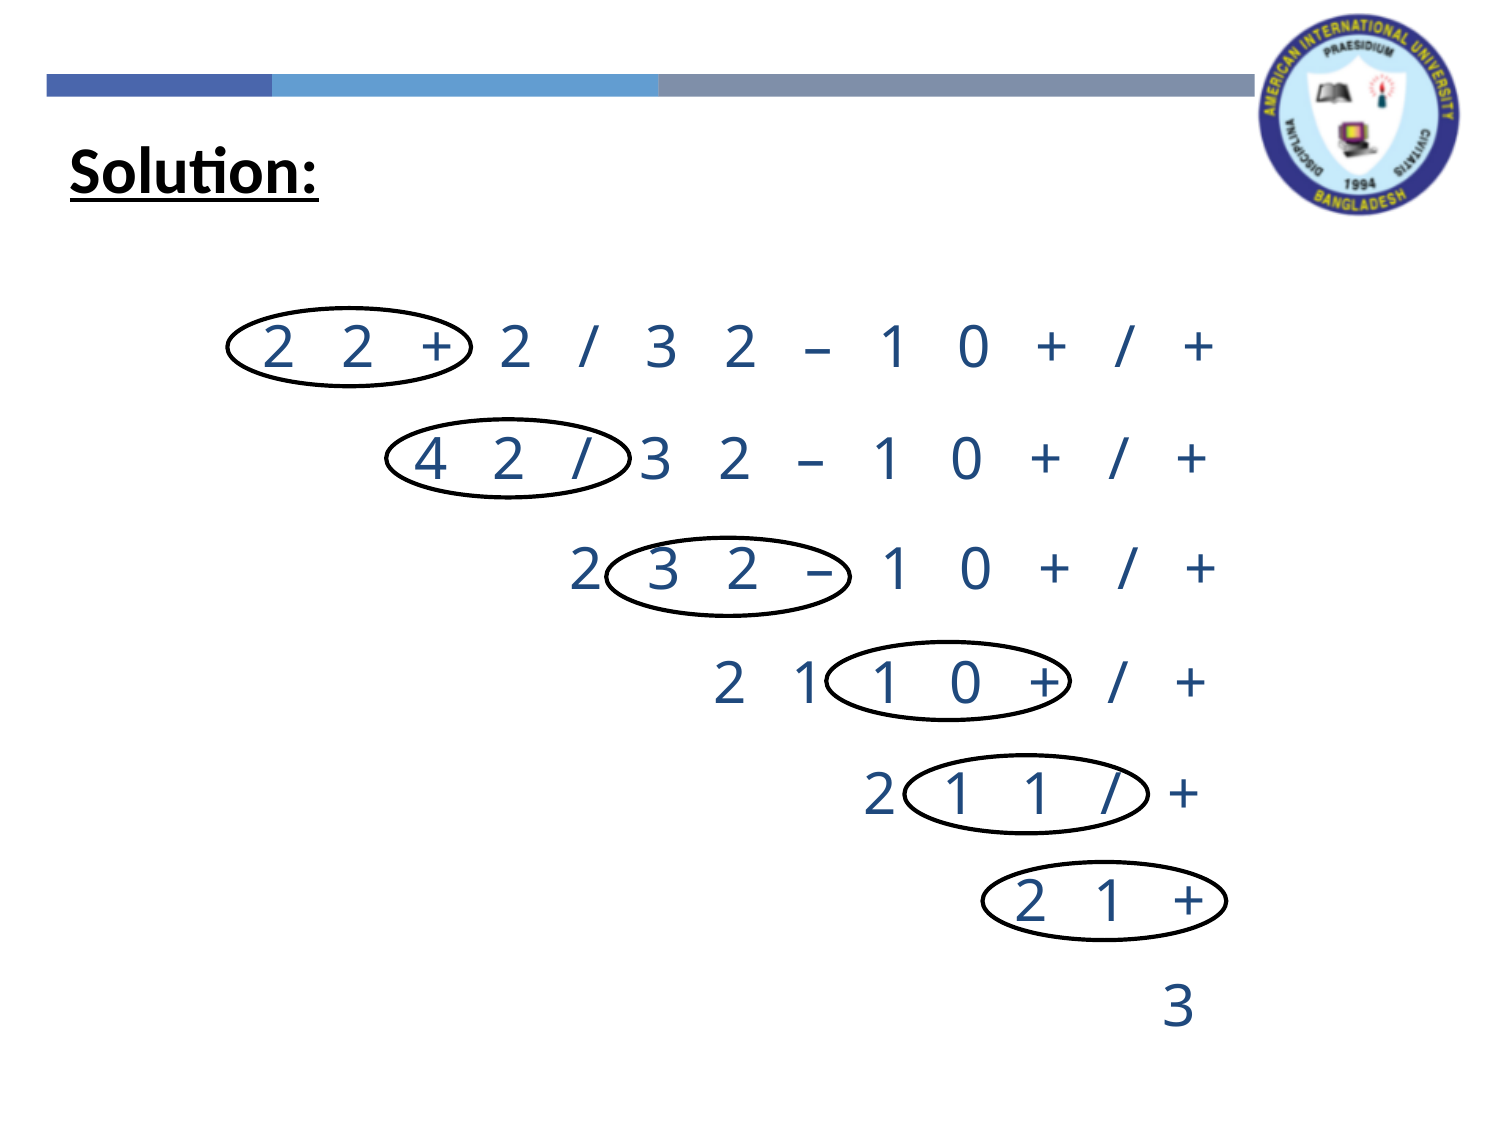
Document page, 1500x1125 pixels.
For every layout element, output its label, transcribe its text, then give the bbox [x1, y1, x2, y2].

text_box [904, 755, 1149, 834]
text_box 4 2 / 3 2 – 1 0 + / + [399, 421, 1269, 500]
text_box [606, 537, 850, 616]
text_box 2 2 + 2 / 3 2 – 1 0 + / + [248, 310, 1276, 388]
text_box [982, 861, 1227, 941]
text_box 3 [1147, 969, 1248, 1047]
text_box 2 1 1 / + [849, 756, 1288, 835]
text_box 2 1 1 0 + / + [698, 645, 1298, 724]
text_box [227, 308, 472, 387]
text_box 2 1 + [999, 863, 1297, 942]
text_box [386, 419, 630, 498]
text_box Solution: [55, 119, 1129, 201]
picture [1254, 9, 1465, 221]
text_box [826, 641, 1071, 721]
text_box 2 3 2 – 1 0 + / + [554, 531, 1299, 610]
